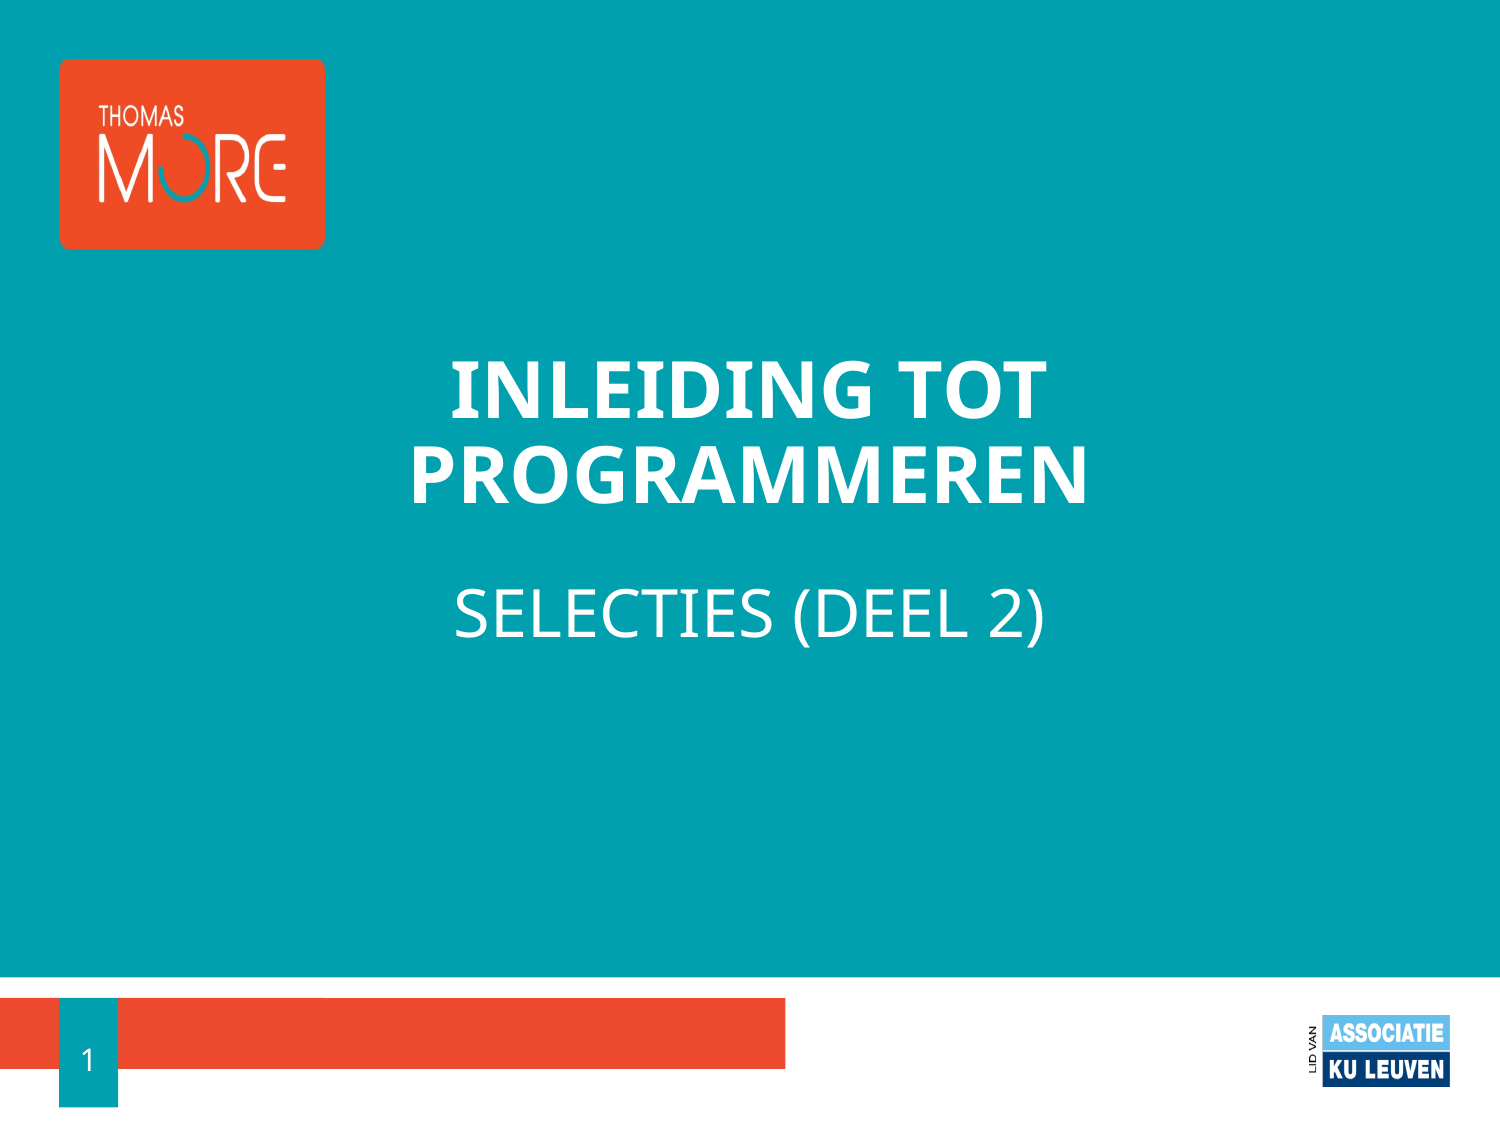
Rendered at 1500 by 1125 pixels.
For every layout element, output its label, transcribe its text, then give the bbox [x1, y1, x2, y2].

picture [1309, 1015, 1450, 1087]
title INLEIDING TOT PROGRAMMEREN [0, 255, 1500, 551]
picture [59, 59, 325, 249]
footer [123, 998, 786, 1069]
slide_number 1 [59, 998, 119, 1108]
subtitle SELECTIES (DEEL 2) [0, 551, 1500, 846]
